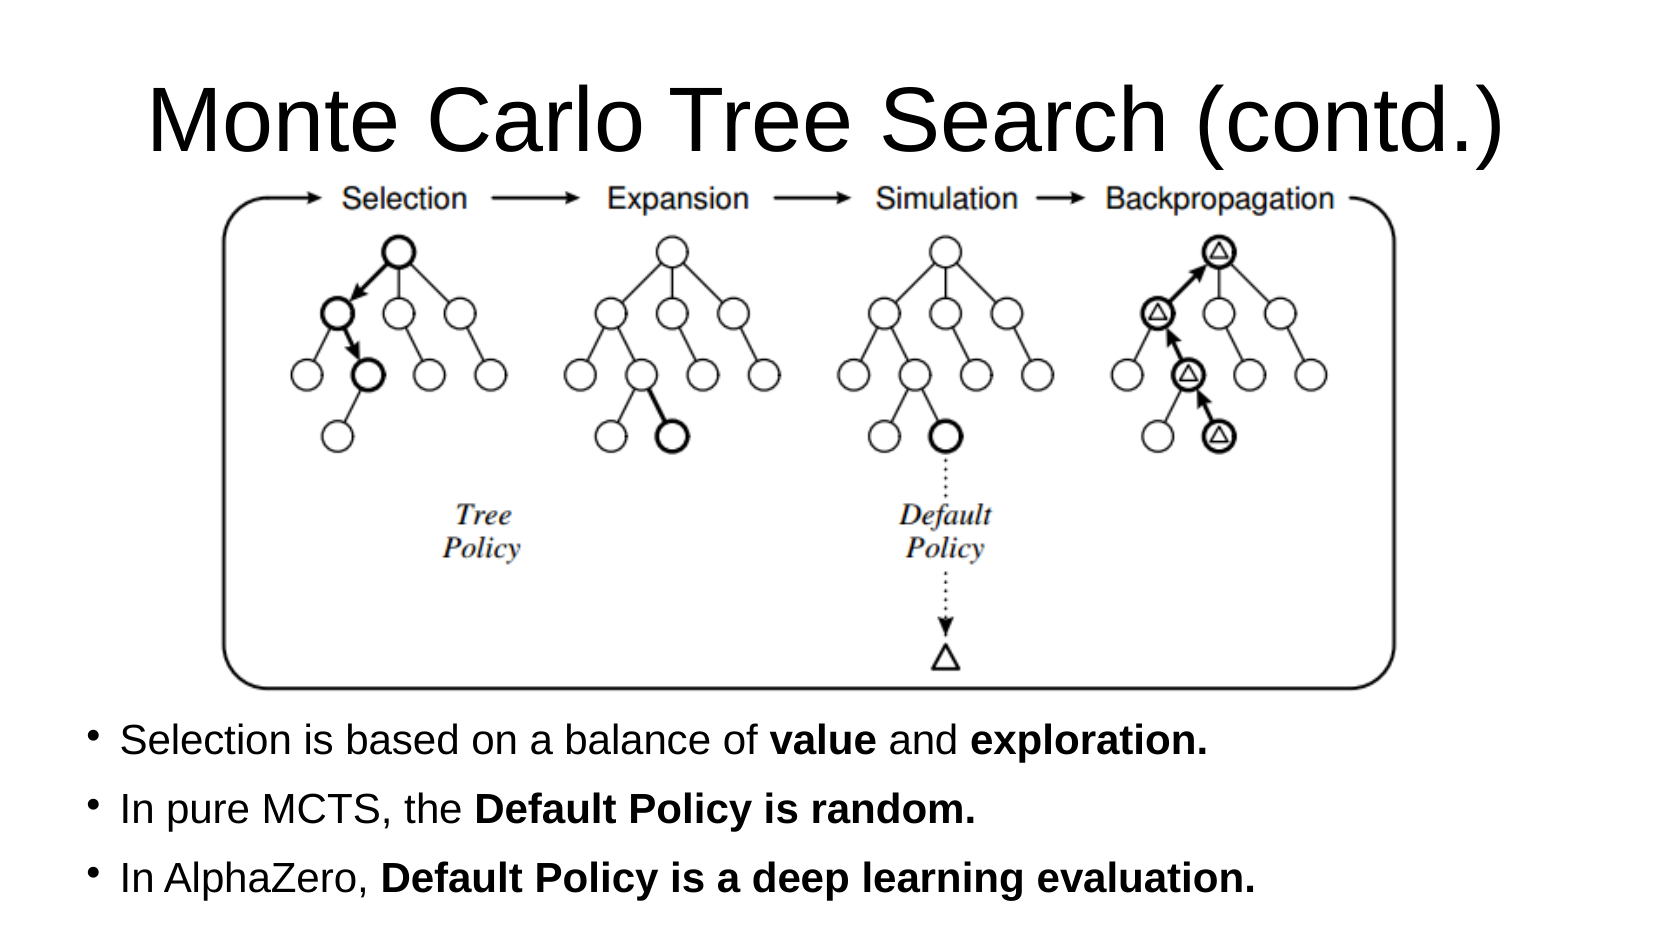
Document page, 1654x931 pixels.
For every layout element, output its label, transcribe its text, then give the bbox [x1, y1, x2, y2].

text_box Selection is based on a balance of value and exploration. In pure MCTS, the Default Policy is random. In AlphaZero, Default Policy is a deep learning evaluation. [75, 712, 1564, 901]
picture [218, 176, 1425, 713]
title Monte Carlo Tree Search (contd.) [82, 37, 1571, 193]
